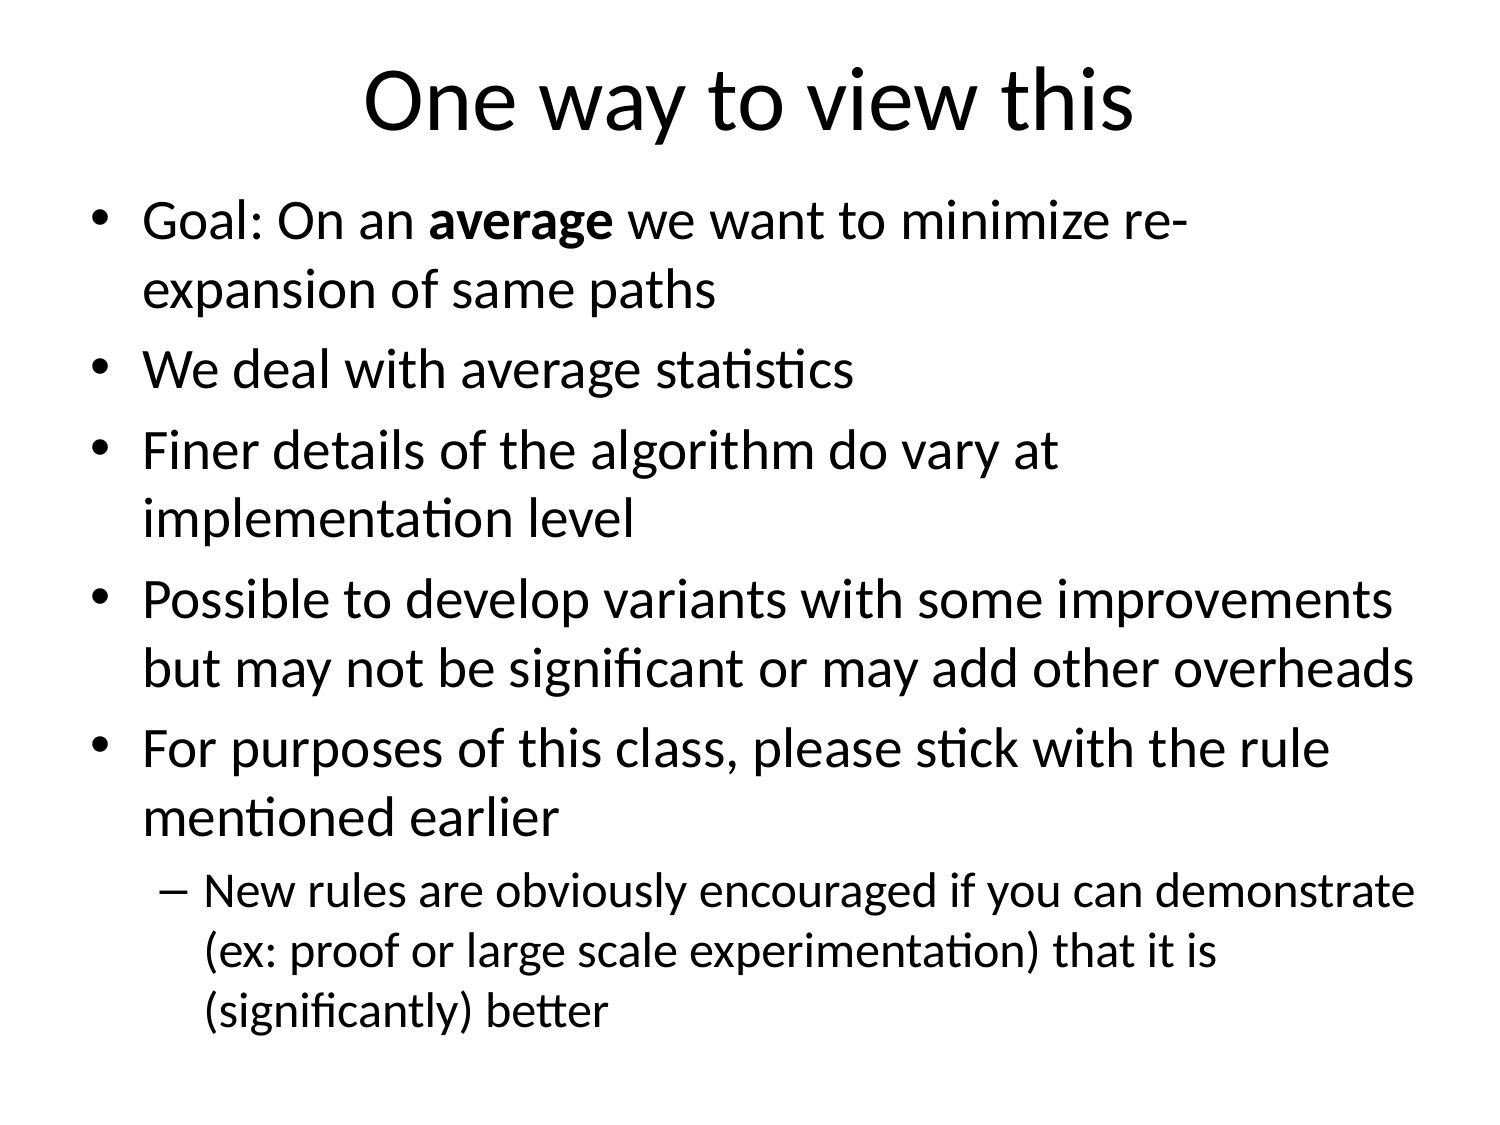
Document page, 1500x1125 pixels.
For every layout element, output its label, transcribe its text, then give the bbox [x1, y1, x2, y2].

list Goal: On an average we want to minimize re-expansion of same paths We deal with average statistics Finer details of the algorithm do vary at implementation level Possible to develop variants with some improvements but may not be significant or may add other overheads For purposes of this class, please stick with the rule mentioned earlier New rules are obviously encouraged if you can demonstrate (ex: proof or large scale experimentation) that it is (significantly) better [75, 174, 1438, 1075]
title One way to view this [75, 24, 1425, 163]
